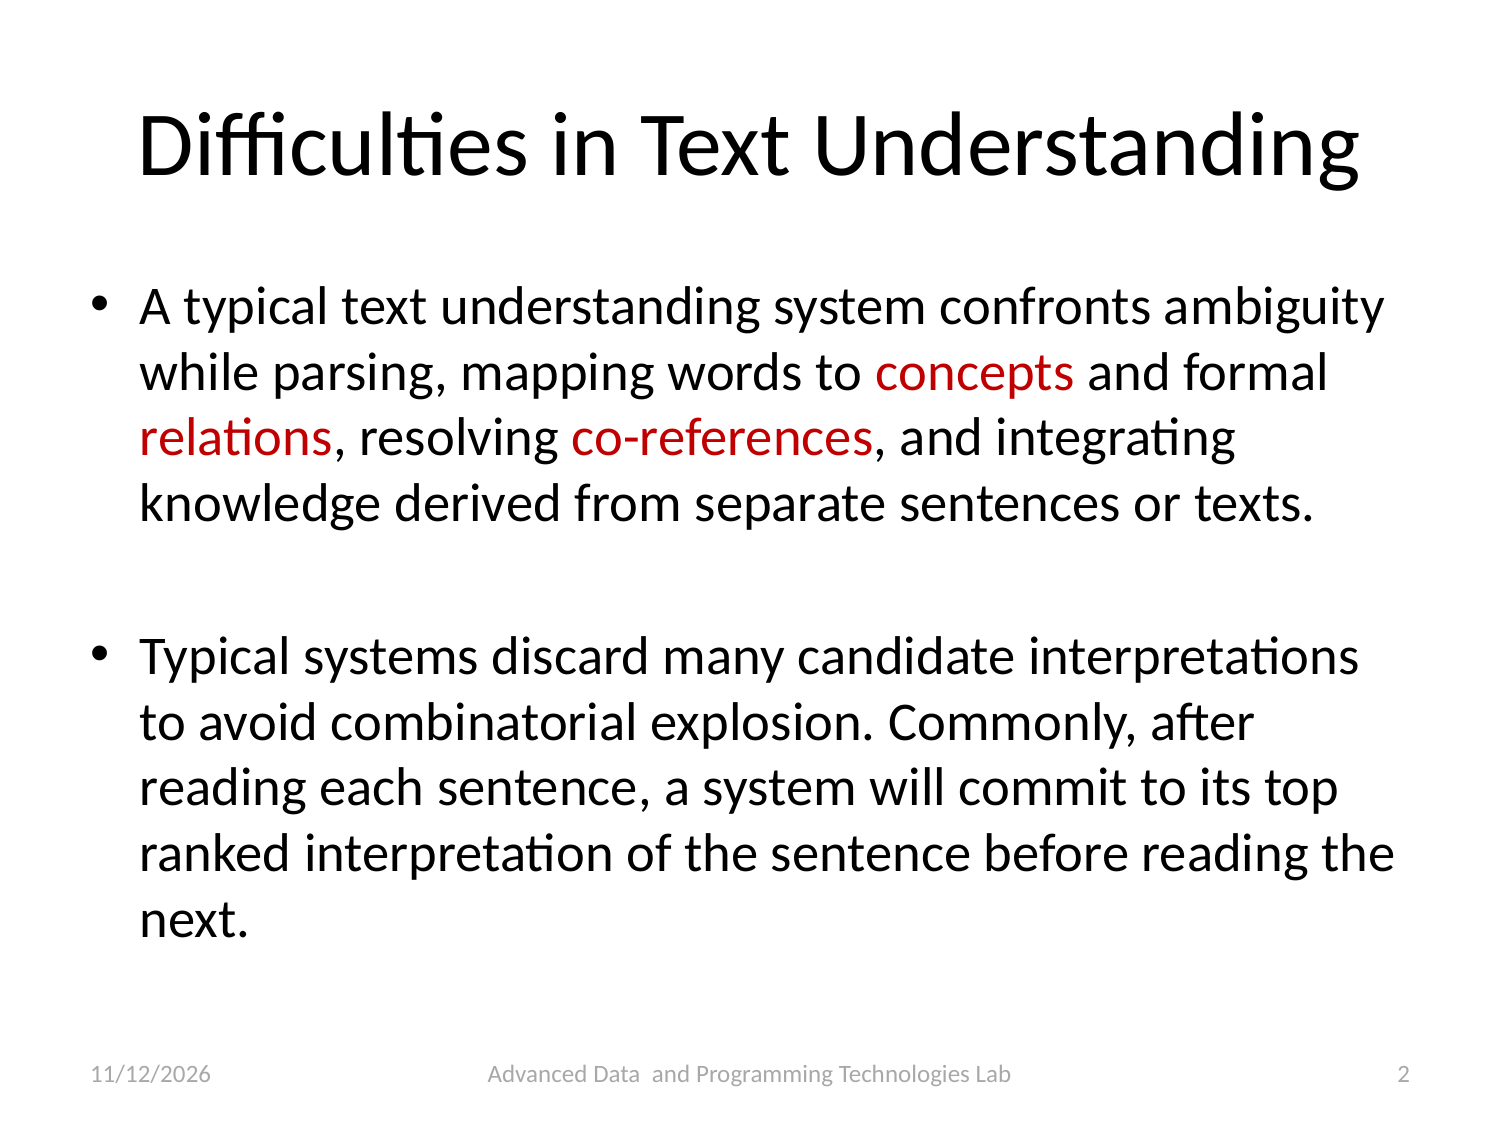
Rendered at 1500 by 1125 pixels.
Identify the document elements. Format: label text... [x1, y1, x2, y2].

list A typical text understanding system confronts ambiguity while parsing, mapping words to concepts and formal relations, resolving co-references, and integrating knowledge derived from separate sentences or texts. Typical systems discard many candidate interpretations to avoid combinatorial explosion. Commonly, after reading each sentence, a system will commit to its top ranked interpretation of the sentence before reading the next. [75, 262, 1425, 1005]
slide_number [75, 1042, 425, 1103]
footer Advanced Data and Programming Technologies Lab [466, 1042, 1034, 1103]
slide_number 1 [1074, 1042, 1425, 1103]
title Difficulties in Text Understanding [75, 45, 1425, 233]
